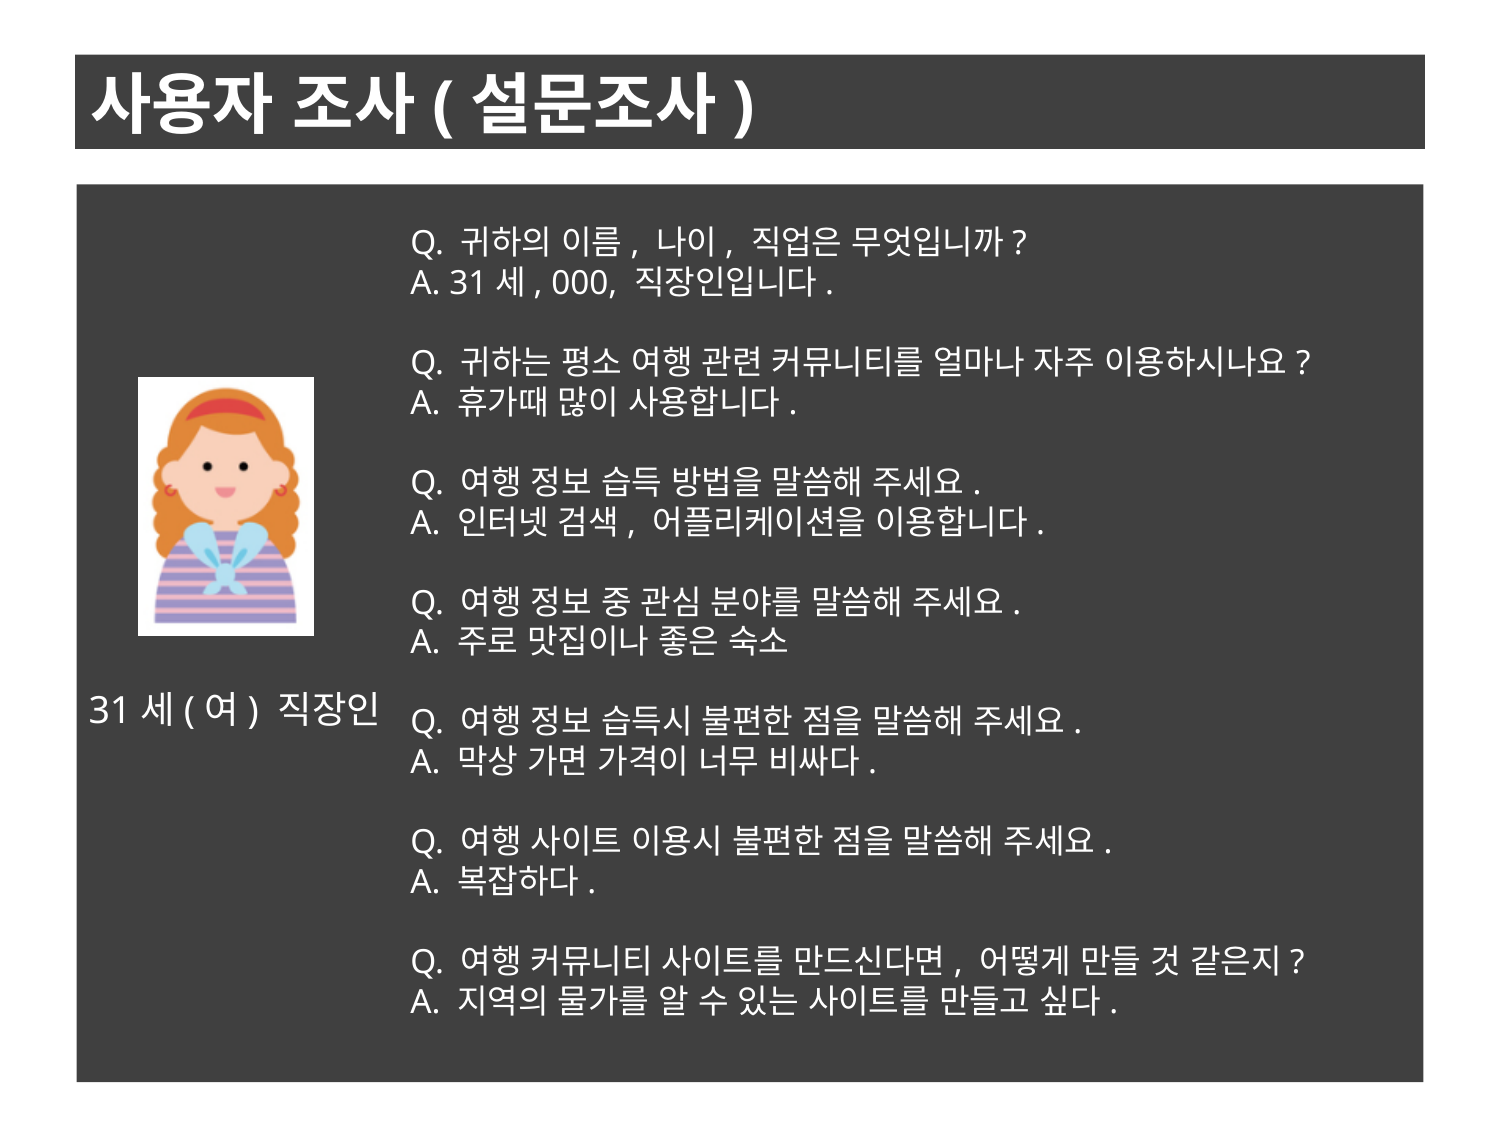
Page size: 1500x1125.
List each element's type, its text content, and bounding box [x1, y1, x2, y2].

text_box [75, 182, 1425, 1084]
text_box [85, 377, 385, 740]
text_box Q. 귀하의 이름, 나이, 직업은 무엇입니까? A. 31세, 000, 직장인입니다. Q. 귀하는 평소 여행 관련 커뮤니티를 얼마나 자주 이용하시나요? A. 휴가때 많이 사용합니다. Q. 여행 정보 습득 방법을 말씀해 주세요. A. 인터넷 검색, 어플리케이션을 이용합니다. Q. 여행 정보 중 관심 분야를 말씀해 주세요. A. 주로 맛집이나 좋은 숙소 Q. 여행 정보 습득시 불편한 점을 말씀해 주세요. A. 막상 가면 가격이 너무 비싸다. Q. 여행 사이트 이용시 불편한 점을 말씀해 주세요. A. 복잡하다. Q. 여행 커뮤니티 사이트를 만드신다면, 어떻게 만들 것 같은지? A. 지역의 물가를 알 수 있는 사이트를 만들고 싶다. [393, 277, 1413, 1044]
title 사용자 조사(설문조사) [75, 54, 1425, 149]
